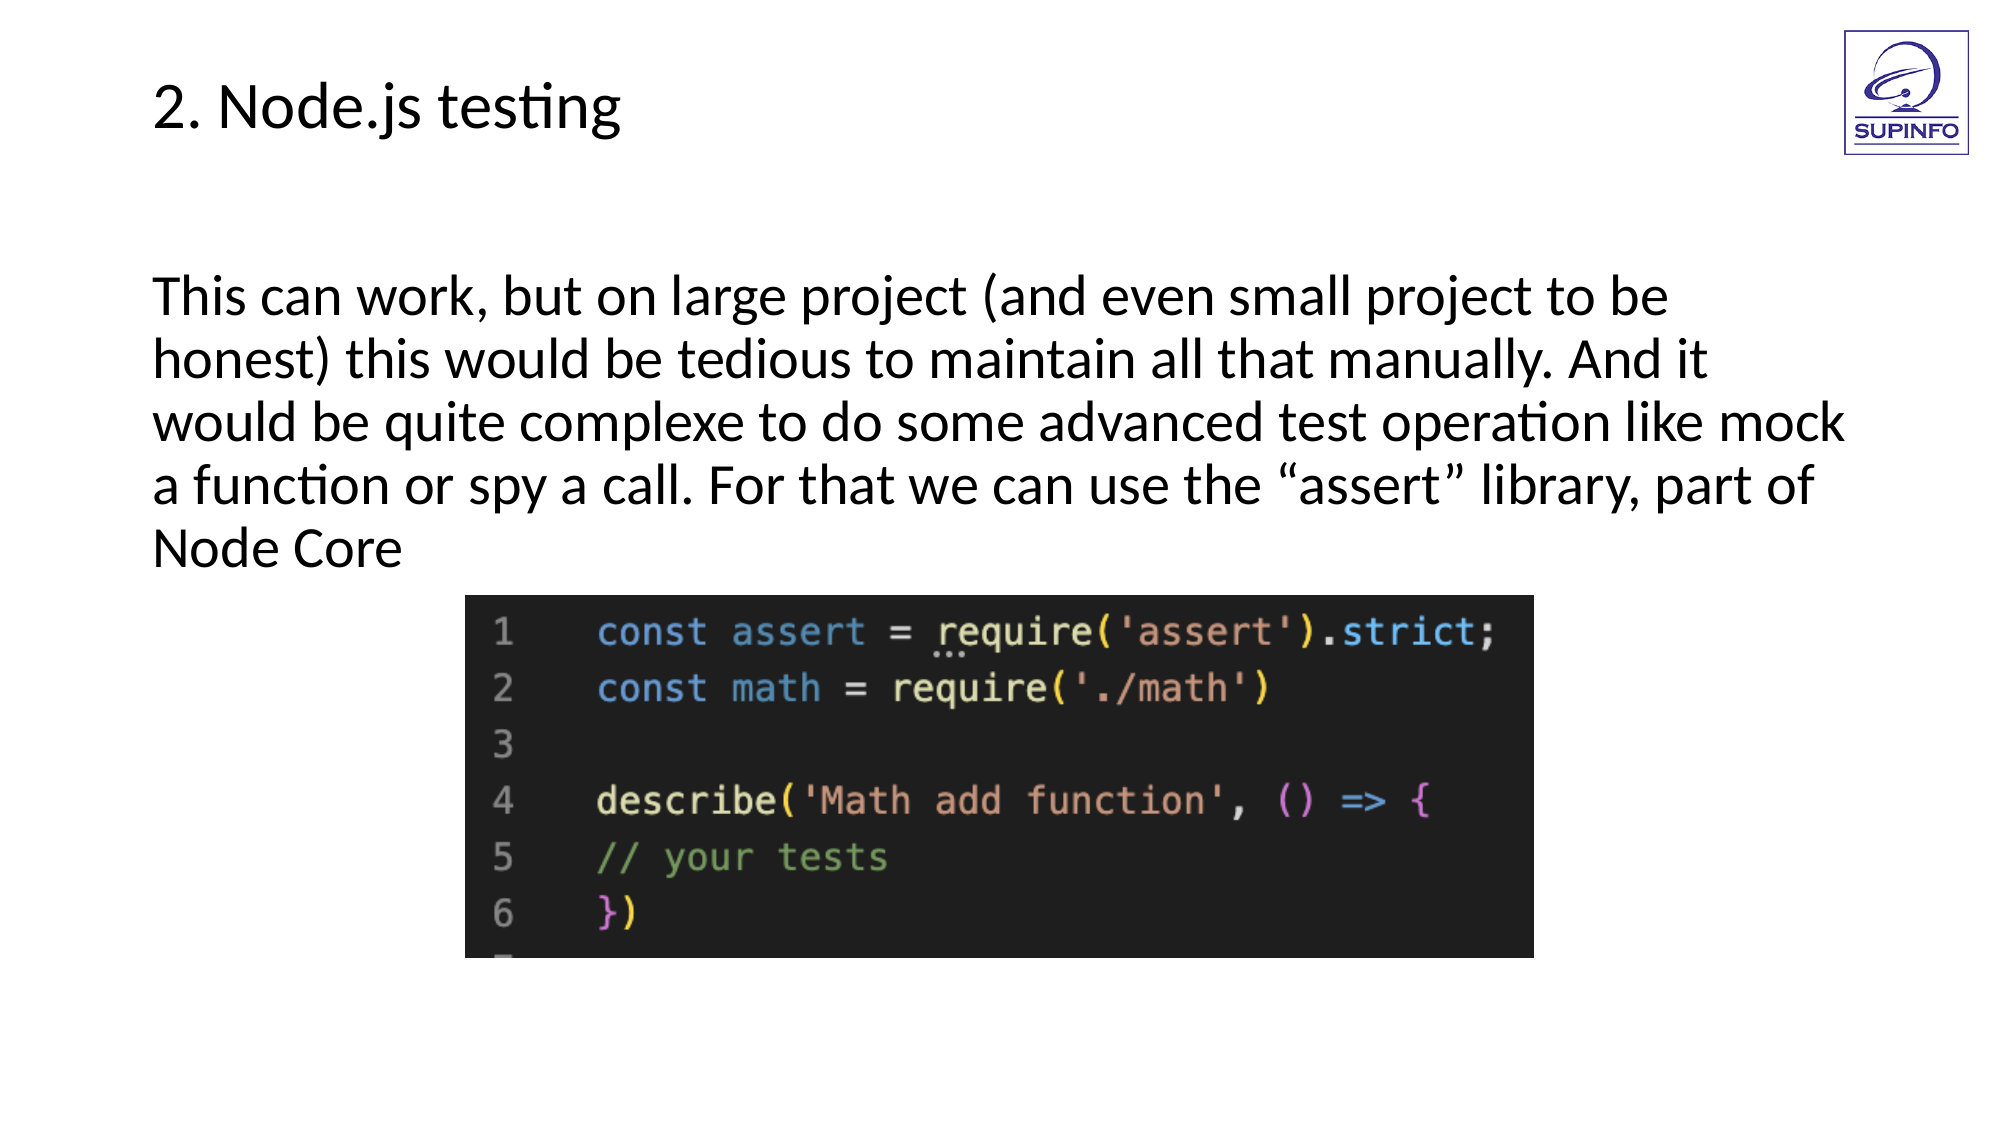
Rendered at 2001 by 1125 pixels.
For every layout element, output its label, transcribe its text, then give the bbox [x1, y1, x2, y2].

list 2. Node.js testing [137, 63, 1862, 157]
picture [1844, 30, 1969, 155]
list This can work, but on large project (and even small project to be honest) this would be tedious to maintain all that manually. And it would be quite complexe to do some advanced test operation like mock a function or spy a call. For that we can use the “assert” library, part of Node Core [137, 257, 1863, 1014]
picture [464, 595, 1534, 959]
